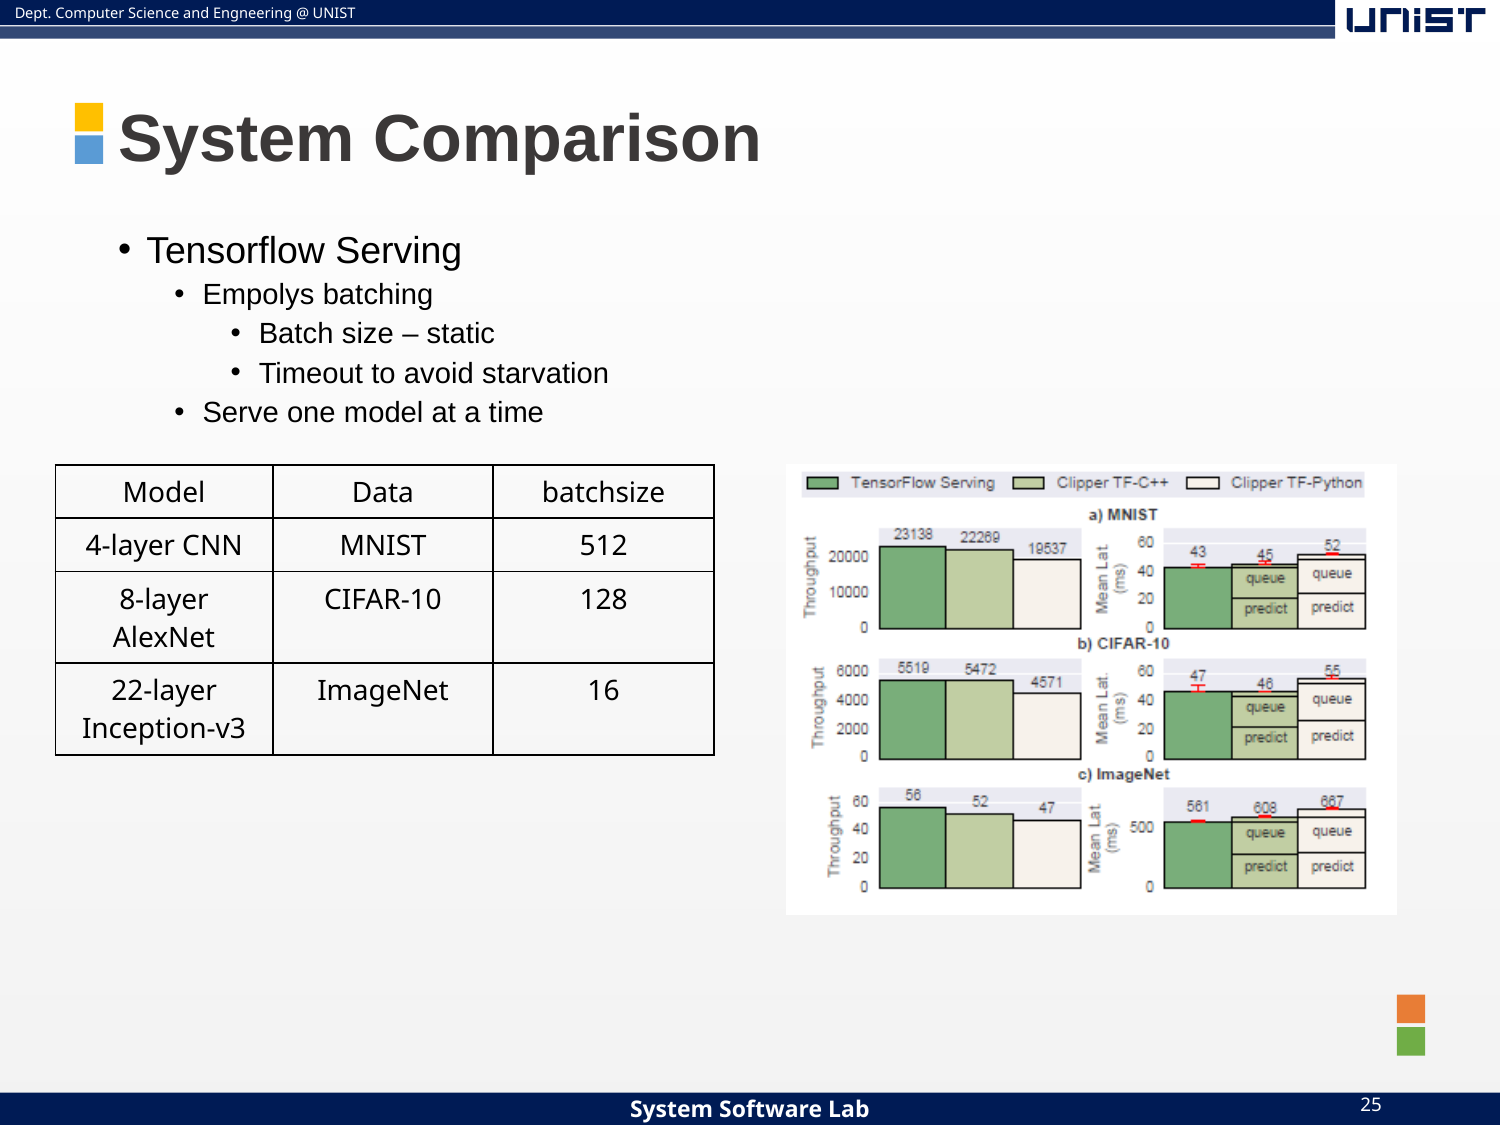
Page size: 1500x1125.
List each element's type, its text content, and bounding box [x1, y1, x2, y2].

table_header Model [56, 466, 272, 517]
table_cell CIFAR-10 [274, 572, 492, 662]
title System Comparison [103, 89, 1397, 190]
table_cell 16 [494, 664, 713, 754]
table_cell MNIST [274, 519, 492, 571]
picture [785, 464, 1397, 915]
table_header Data [274, 466, 492, 517]
table_cell 512 [494, 519, 713, 571]
picture [1346, 7, 1486, 33]
table_cell 22-layer Inception-v3 [56, 664, 272, 754]
table_cell ImageNet [274, 664, 492, 754]
table_cell 4-layer CNN [56, 519, 272, 571]
table_cell 128 [494, 572, 713, 662]
slide_number 25 [1059, 1075, 1397, 1125]
list Tensorflow Serving Empolys batching Batch size – static Timeout to avoid starvation Serve one model at a time [103, 223, 1397, 1056]
table_cell 8-layer AlexNet [56, 572, 272, 662]
table_header batchsize [494, 466, 713, 517]
